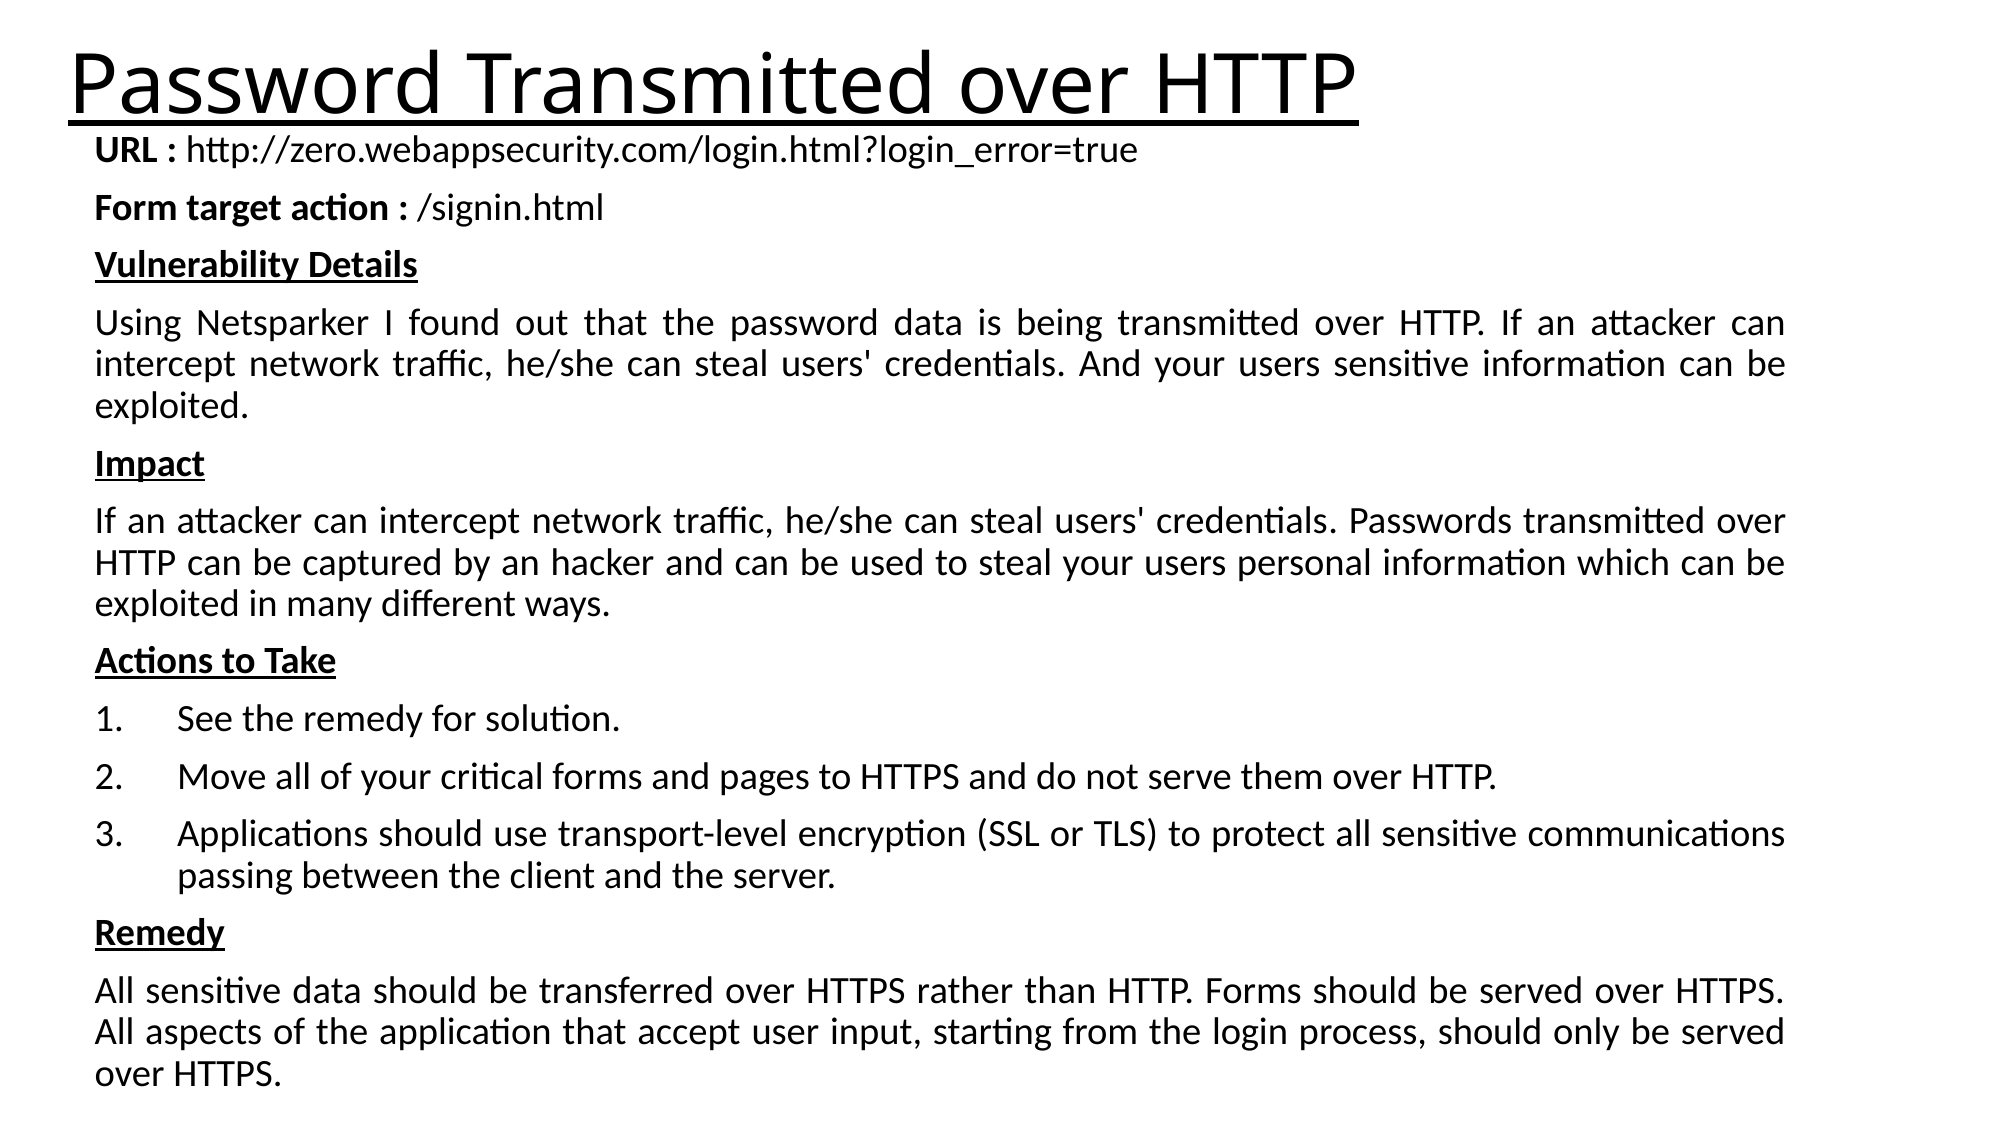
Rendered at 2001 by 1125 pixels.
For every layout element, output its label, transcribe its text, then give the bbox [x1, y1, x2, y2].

subtitle URL : http://zero.webappsecurity.com/login.html?login_error=true Form target action : /signin.html Vulnerability Details Using Netsparker I found out that the password data is being transmitted over HTTP. If an attacker can intercept network traffic, he/she can steal users' credentials. And your users sensitive information can be exploited. Impact If an attacker can intercept network traffic, he/she can steal users' credentials. Passwords transmitted over HTTP can be captured by an hacker and can be used to steal your users personal information which can be exploited in many different ways. Actions to Take See the remedy for solution. Move all of your critical forms and pages to HTTPS and do not serve them over HTTP. Applications should use transport-level encryption (SSL or TLS) to protect all sensitive communications passing between the client and the server. Remedy All sensitive data should be transferred over HTTPS rather than HTTP. Forms should be served over HTTPS. All aspects of the application that accept user input, starting from the login process, should only be served over HTTPS. [79, 122, 1802, 1103]
title Password Transmitted over HTTP [53, 13, 1553, 139]
